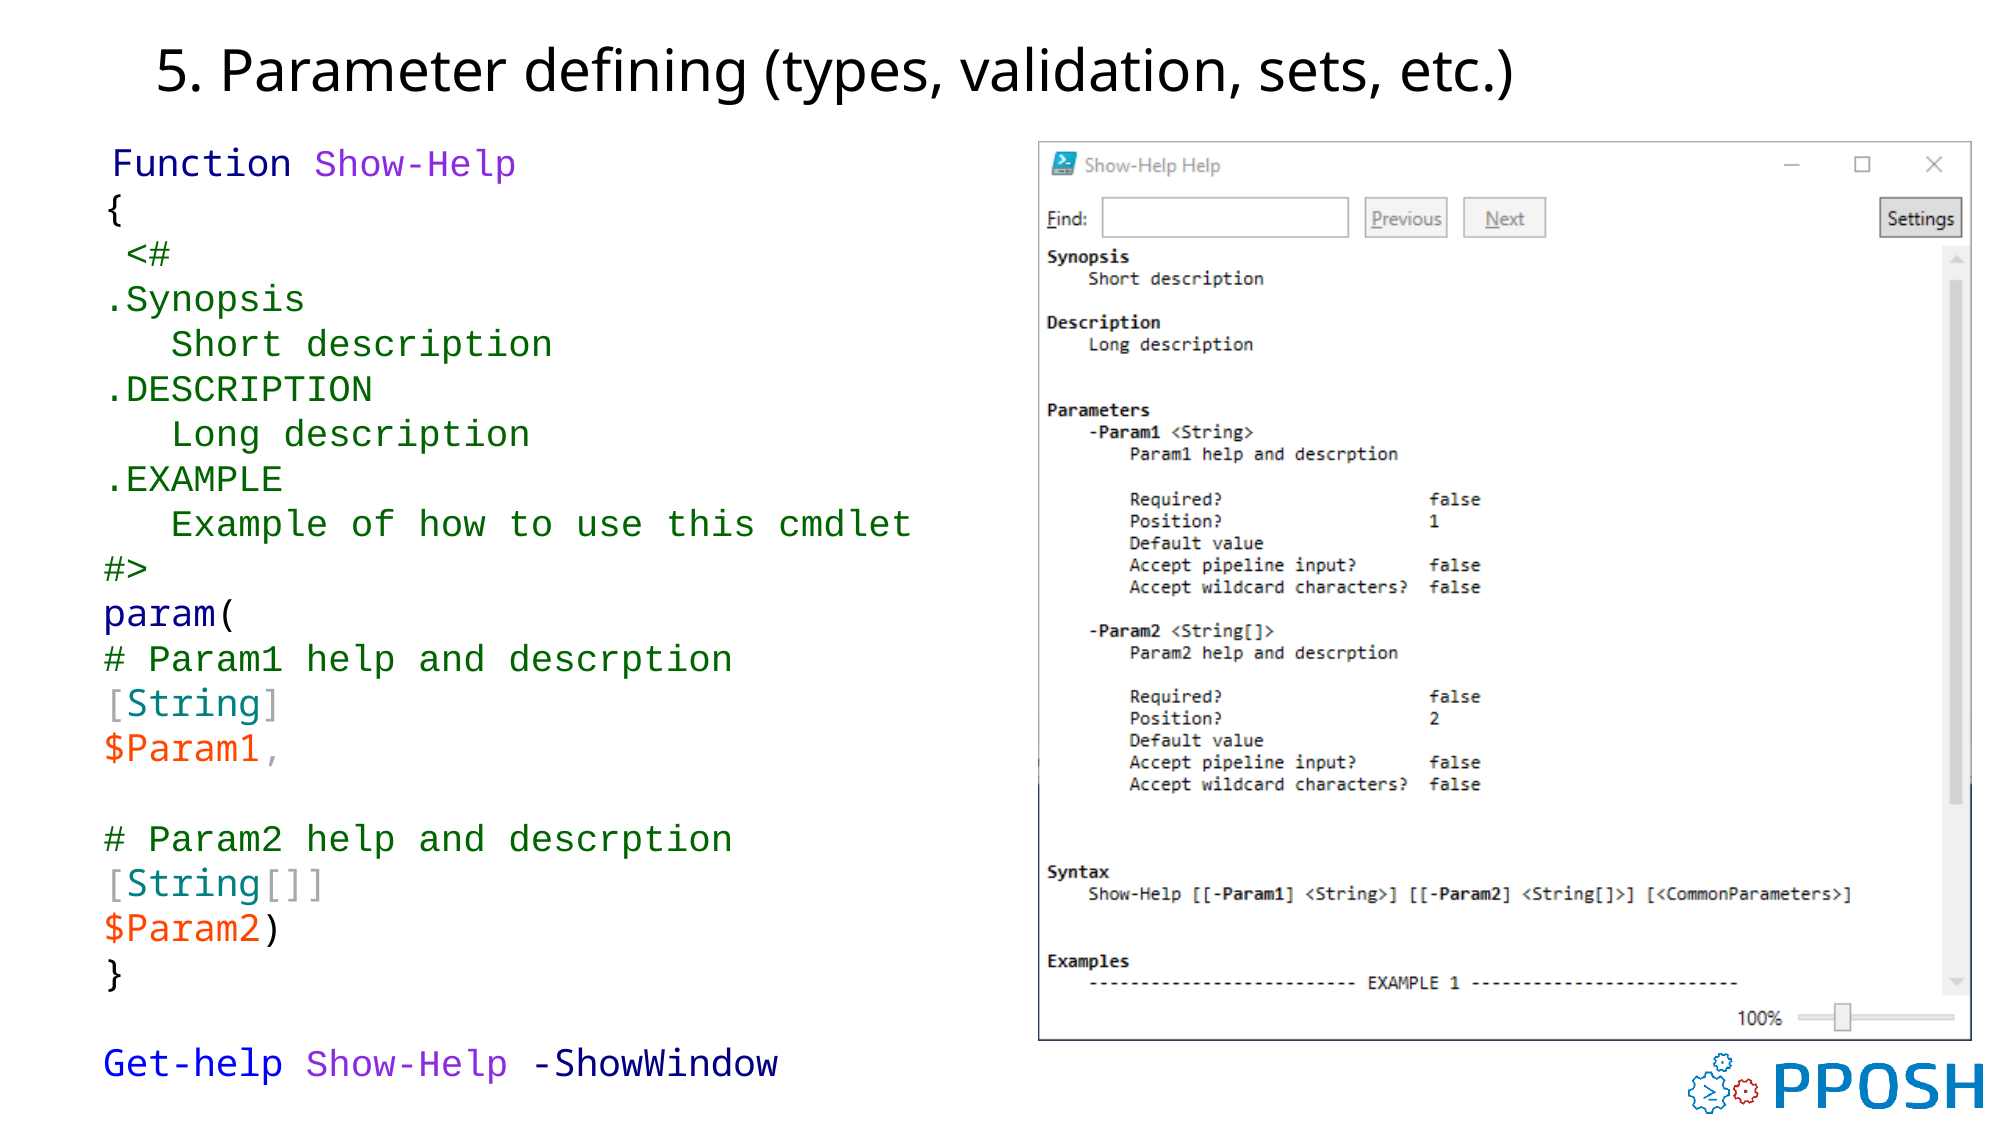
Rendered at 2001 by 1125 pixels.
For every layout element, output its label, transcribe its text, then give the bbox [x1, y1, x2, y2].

picture [1038, 141, 1972, 1041]
text_box Function Show-Help { <# .Synopsis Short description .DESCRIPTION Long description .EXAMPLE Example of how to use this cmdlet #> param( # Param1 help and descrption [String] $Param1, # Param2 help and descrption [String[]] $Param2) } Get-help Show-Help -ShowWindow [88, 131, 1089, 1092]
picture [1685, 1049, 1990, 1121]
title 5. Parameter defining (types, validation, sets, etc.) [140, 12, 1866, 132]
